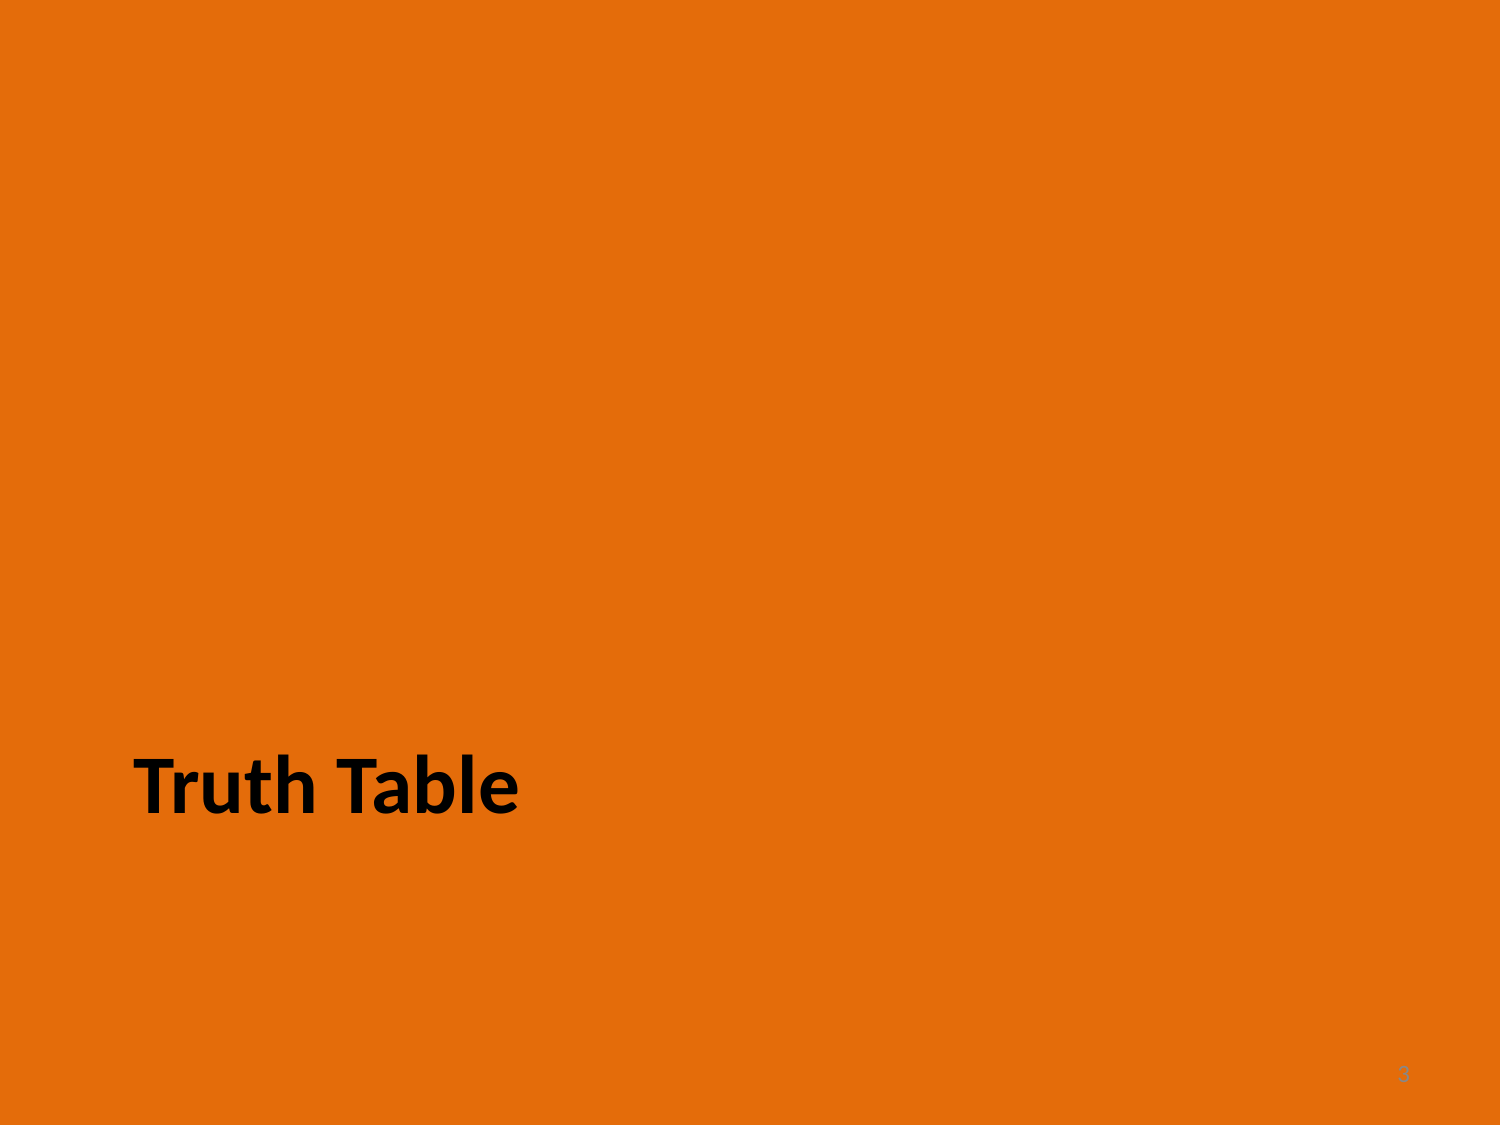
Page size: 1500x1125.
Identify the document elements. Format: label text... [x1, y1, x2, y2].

title Truth Table [118, 722, 1394, 947]
slide_number 3 [1074, 1042, 1425, 1103]
